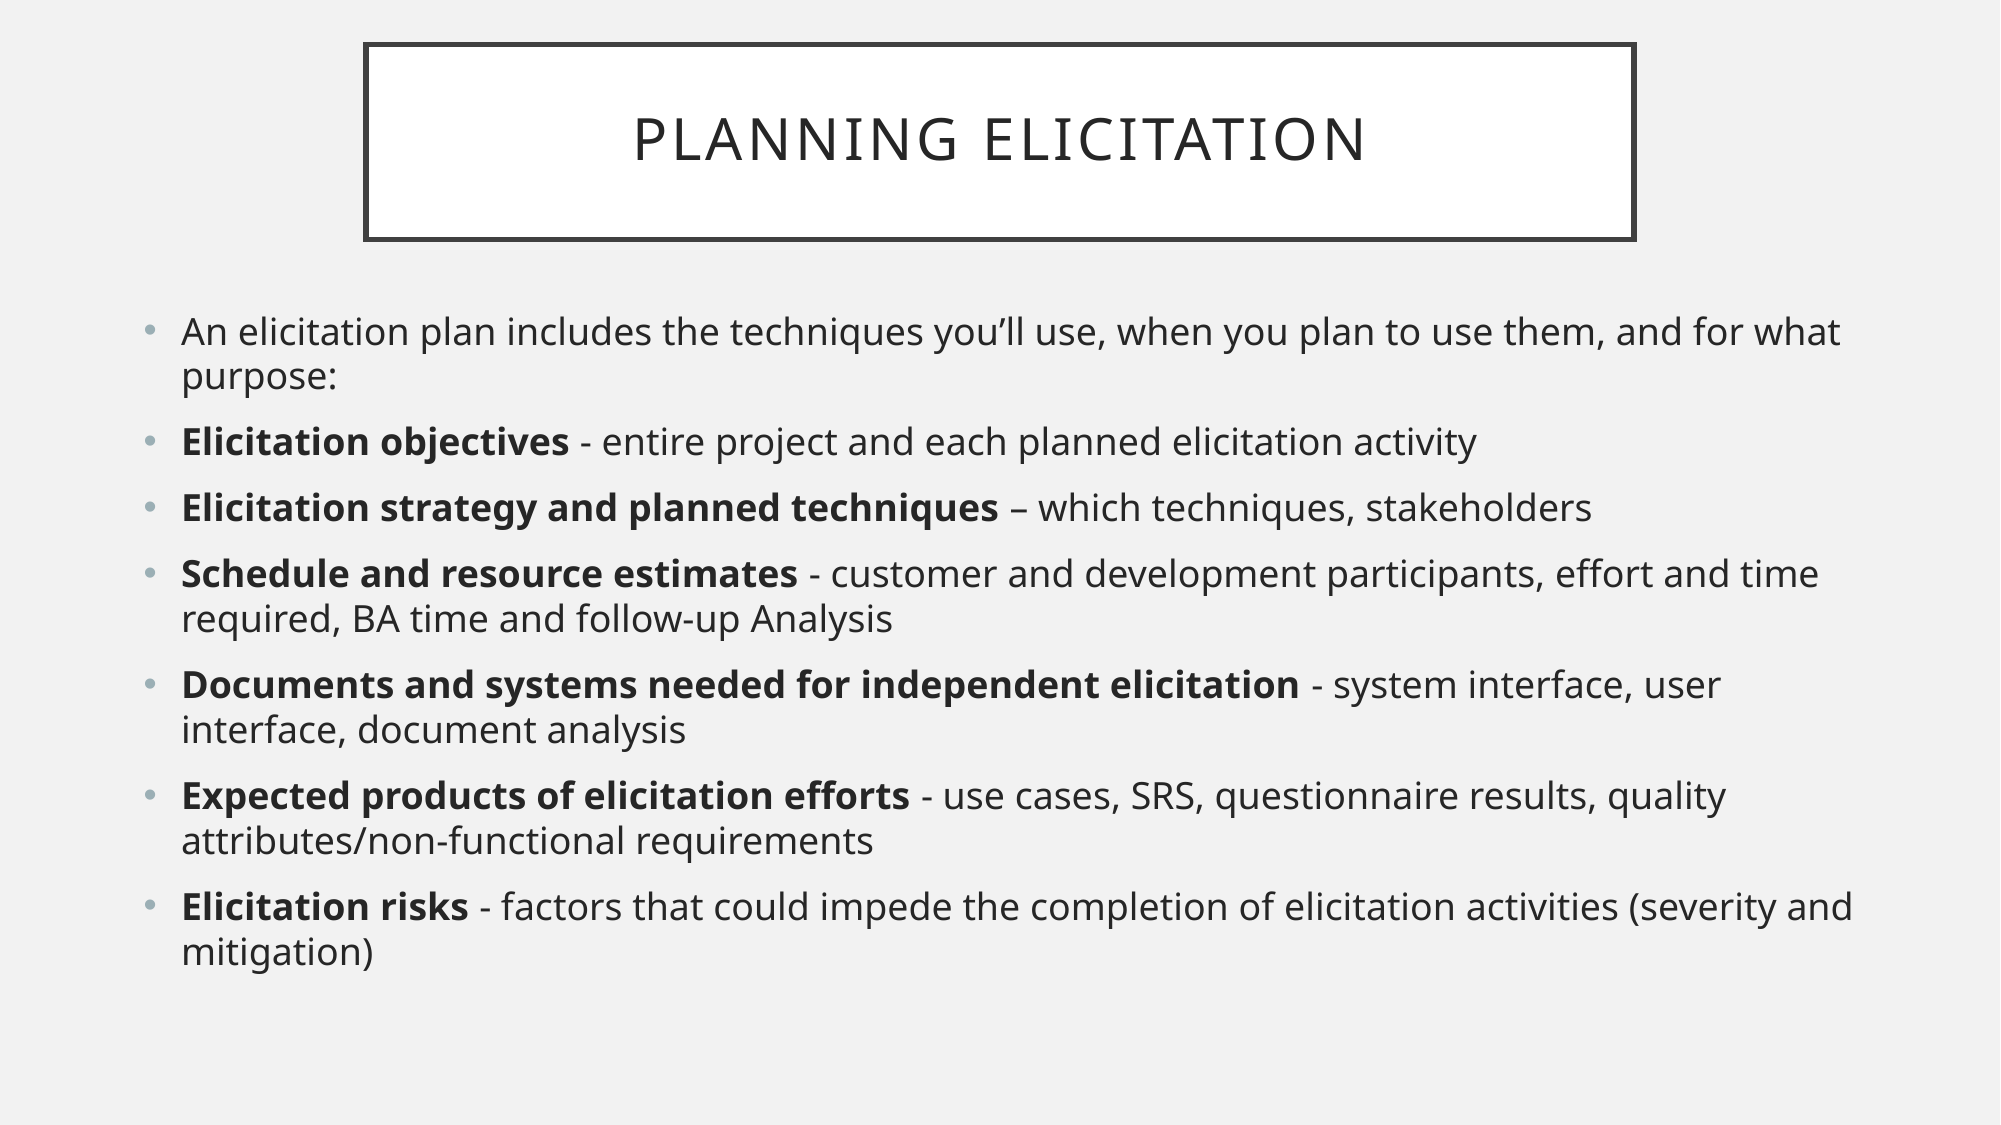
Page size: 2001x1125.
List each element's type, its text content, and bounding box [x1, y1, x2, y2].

list An elicitation plan includes the techniques you’ll use, when you plan to use them, and for what purpose: Elicitation objectives - entire project and each planned elicitation activity Elicitation strategy and planned techniques – which techniques, stakeholders Schedule and resource estimates - customer and development participants, effort and time required, BA time and follow-up Analysis Documents and systems needed for independent elicitation - system interface, user interface, document analysis Expected products of elicitation efforts - use cases, SRS, questionnaire results, quality attributes/non-functional requirements Elicitation risks - factors that could impede the completion of elicitation activities (severity and mitigation) [128, 299, 1894, 1086]
title Planning elicitation [363, 42, 1637, 242]
